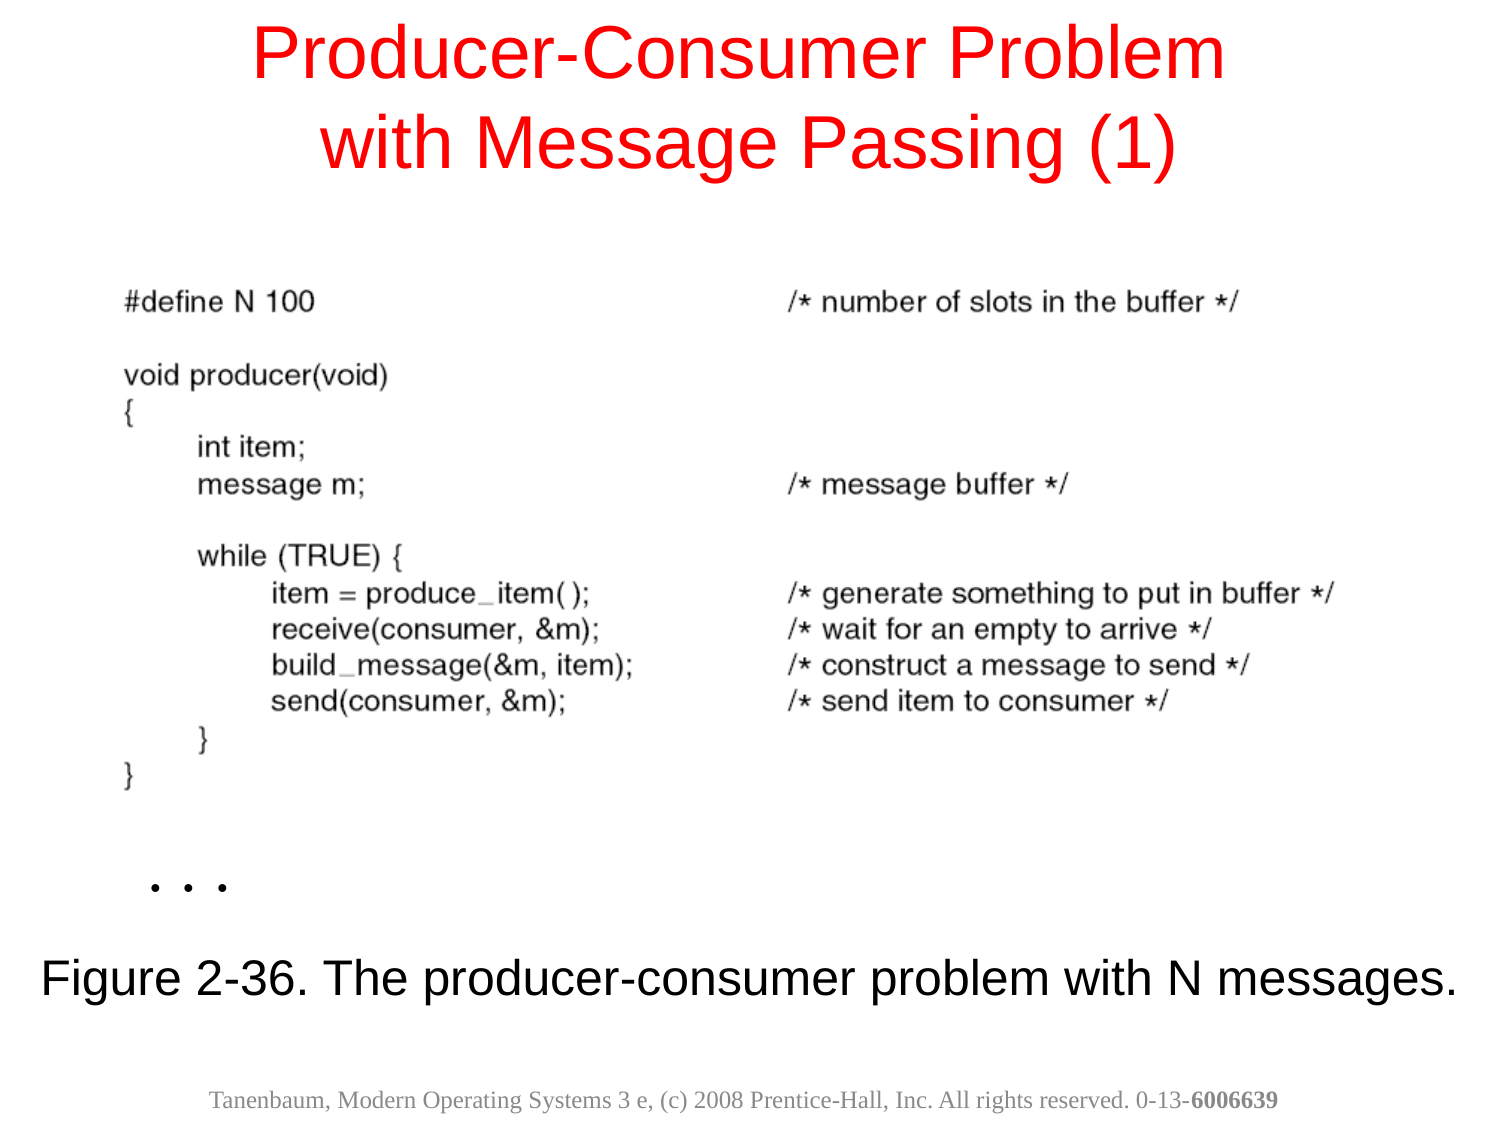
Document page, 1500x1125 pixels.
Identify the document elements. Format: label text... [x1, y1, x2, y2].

text_box Producer-Consumer Problem with Message Passing (1) [0, 0, 1500, 188]
text_box Tanenbaum, Modern Operating Systems 3 e, (c) 2008 Prentice-Hall, Inc. All rights reserved. 0-13-6006639 [29, 1077, 1459, 1120]
picture [113, 281, 1397, 818]
text_box . . . [102, 817, 276, 913]
text_box Figure 2-36. The producer-consumer problem with N messages. [0, 937, 1500, 1075]
